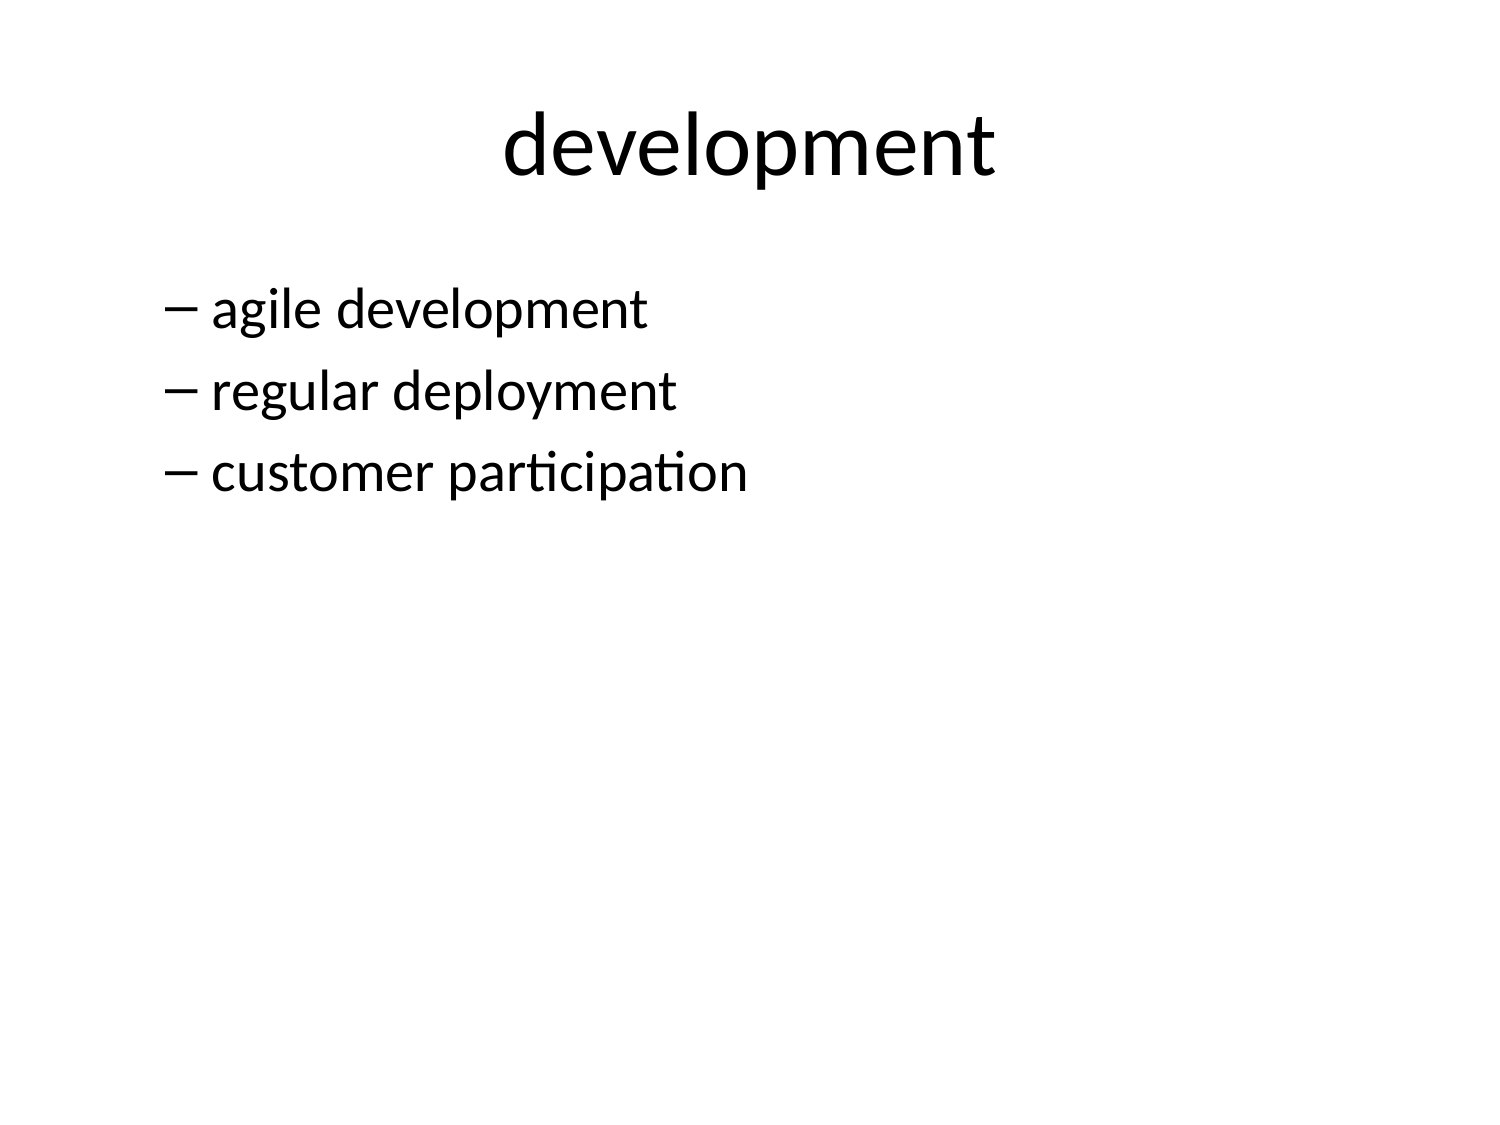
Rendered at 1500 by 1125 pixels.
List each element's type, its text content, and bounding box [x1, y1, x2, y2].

list agile development regular deployment customer participation [75, 262, 1425, 1005]
title development [75, 45, 1425, 233]
